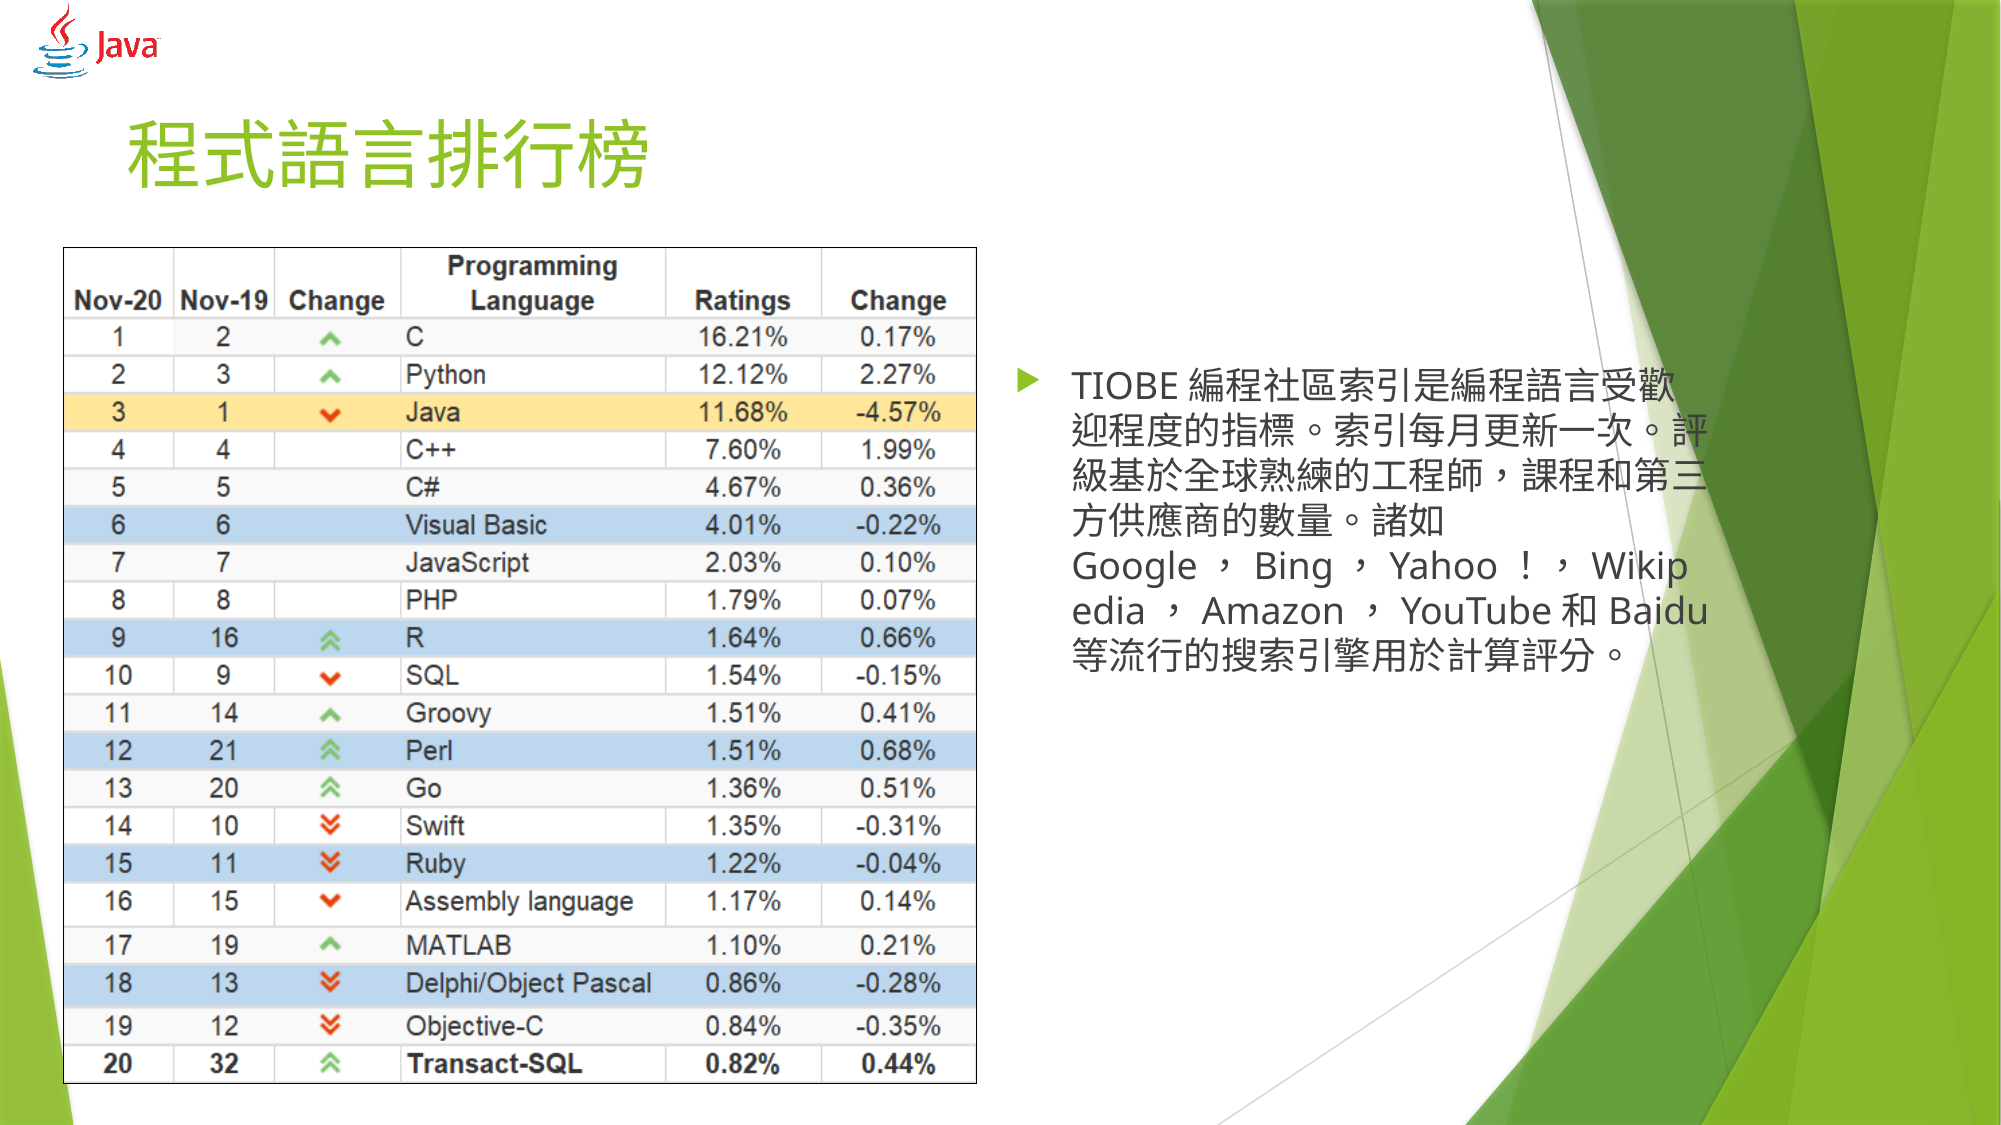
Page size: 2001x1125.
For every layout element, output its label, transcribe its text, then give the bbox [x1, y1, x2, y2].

list TIOBE編程社區索引是編程語言受歡迎程度的指標。索引每月更新一次。評級基於全球熟練的工程師，課程和第三方供應商的數量。諸如Google，Bing，Yahoo！，Wikipedia，Amazon，YouTube和Baidu等流行的搜索引擎用於計算評分。 [999, 354, 1725, 719]
picture [63, 246, 977, 1085]
picture [27, 1, 165, 79]
title 程式語言排行榜 [111, 99, 1522, 317]
